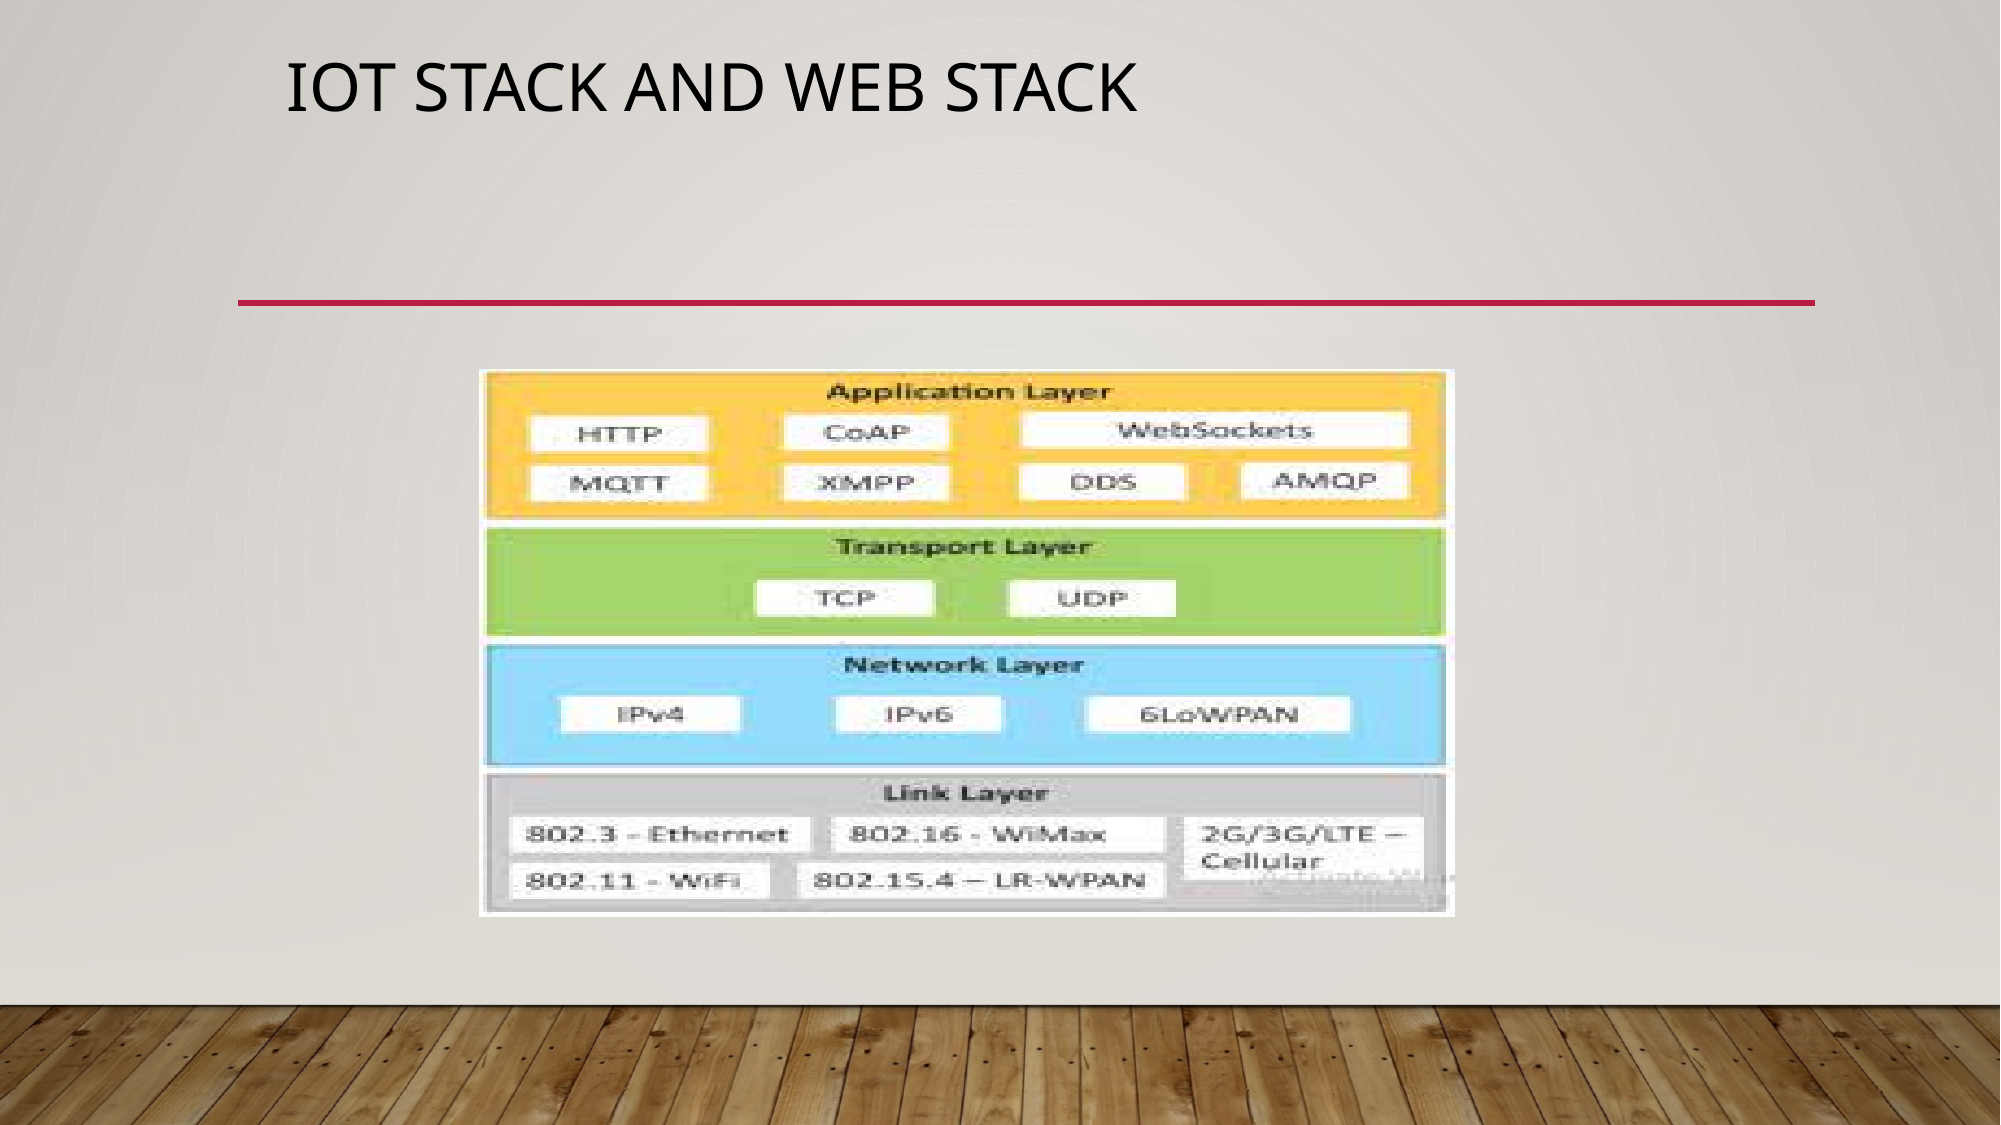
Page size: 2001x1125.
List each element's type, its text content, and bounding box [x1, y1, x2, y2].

picture [0, 1005, 2000, 1125]
title IOT stack and Web stack [271, 46, 1848, 219]
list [479, 368, 1455, 917]
